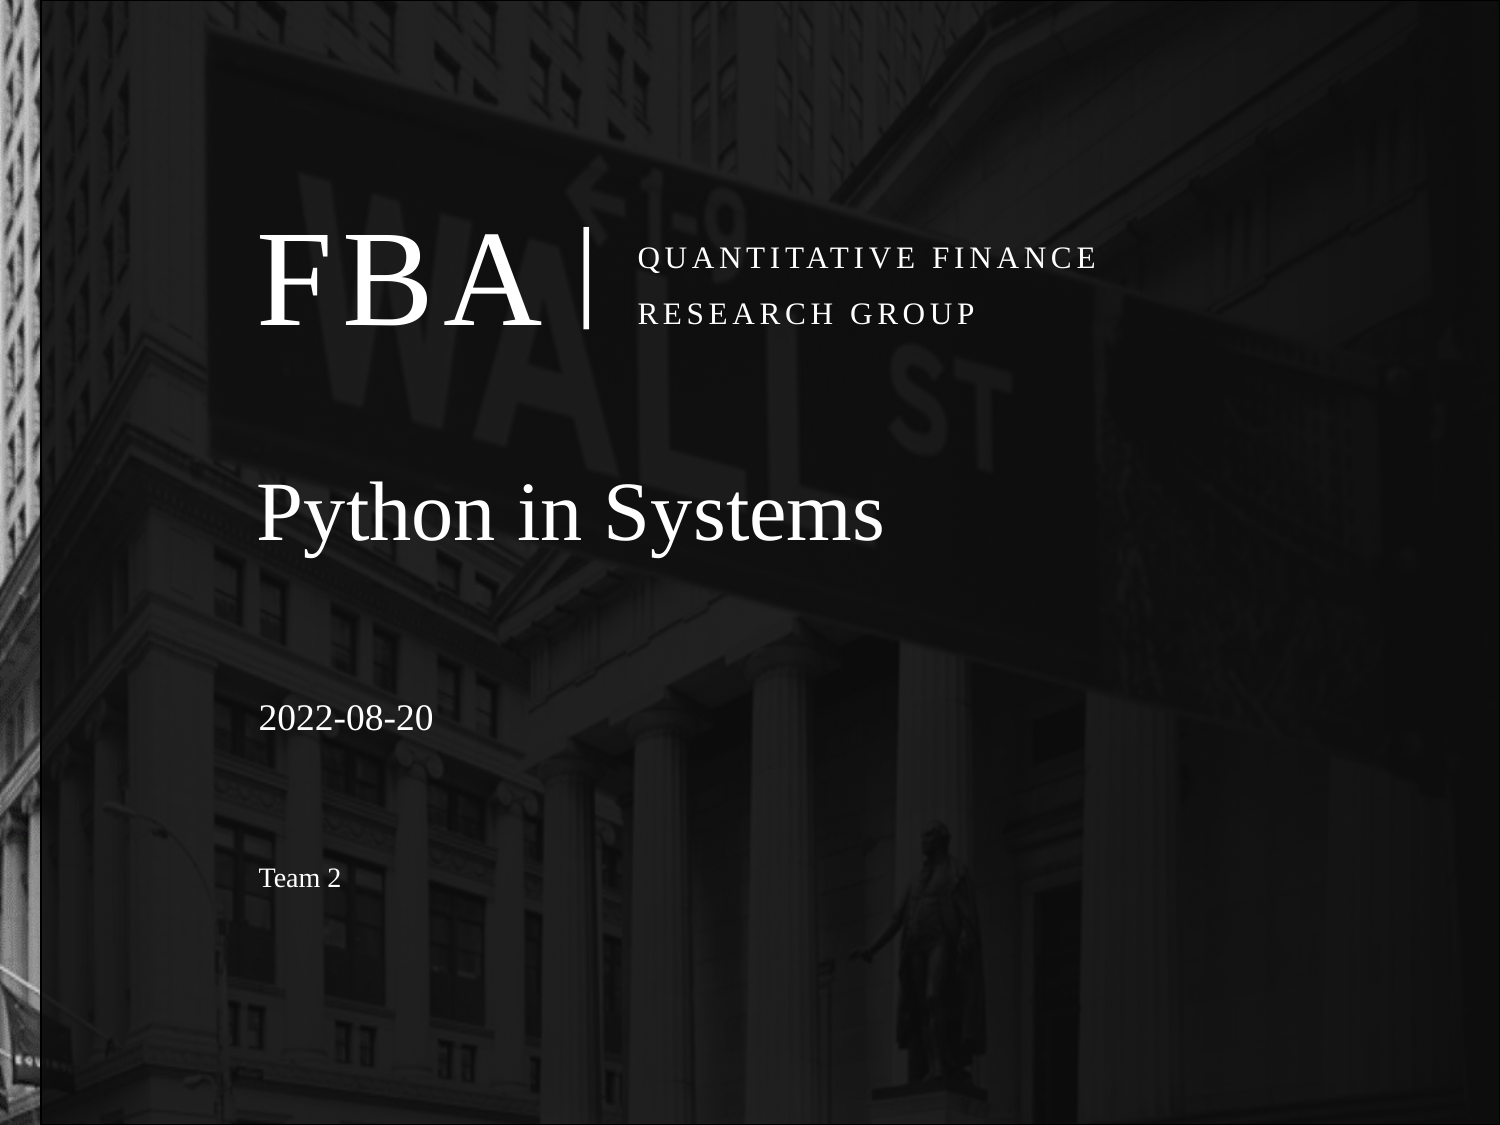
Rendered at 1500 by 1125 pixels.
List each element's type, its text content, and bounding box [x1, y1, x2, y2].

picture [0, 0, 40, 1125]
list Team 2 [243, 856, 701, 909]
title Python in Systems [242, 421, 1418, 567]
list 2022-08-20 [243, 690, 1099, 744]
